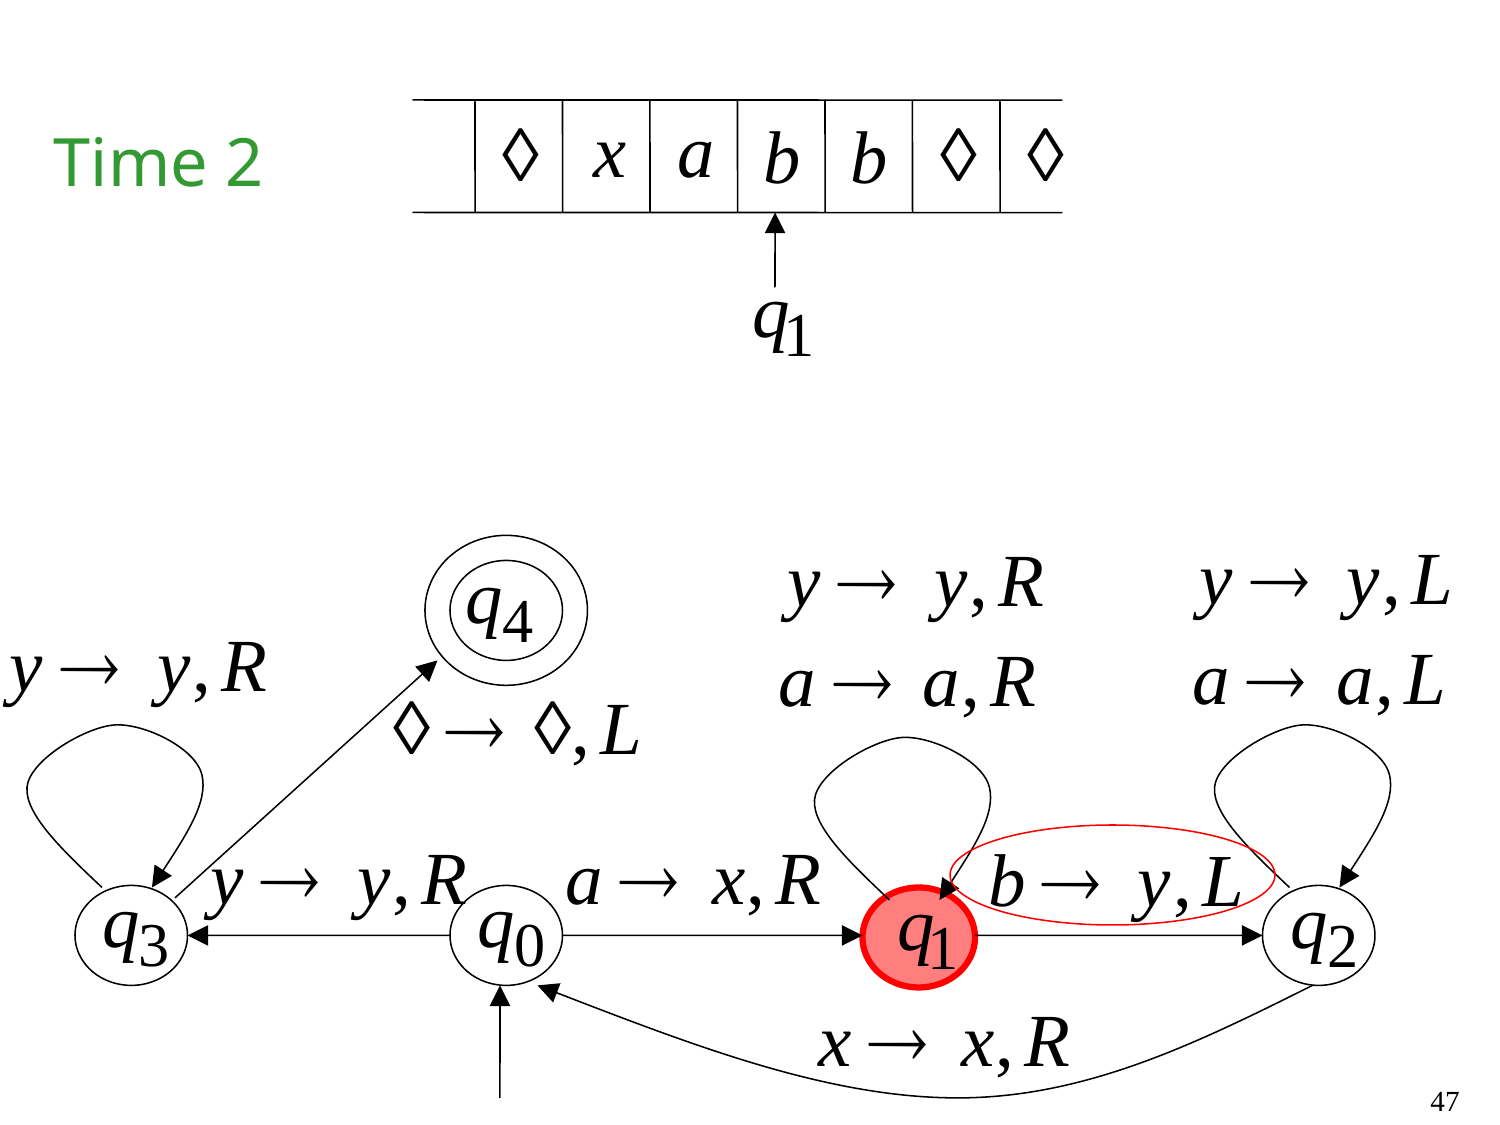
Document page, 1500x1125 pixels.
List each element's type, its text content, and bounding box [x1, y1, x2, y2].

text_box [587, 137, 632, 184]
text_box [478, 979, 532, 986]
text_box [537, 983, 1313, 1083]
text_box [1293, 980, 1345, 986]
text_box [1189, 647, 1451, 724]
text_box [762, 124, 805, 190]
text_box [462, 560, 536, 647]
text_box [951, 549, 1049, 628]
text_box [950, 825, 1248, 905]
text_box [390, 697, 645, 774]
text_box [75, 897, 95, 974]
text_box [862, 897, 945, 985]
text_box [99, 885, 171, 973]
text_box [885, 1093, 1026, 1098]
text_box [1249, 847, 1276, 901]
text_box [775, 649, 1041, 726]
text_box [776, 549, 904, 628]
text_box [1024, 124, 1067, 186]
text_box [814, 737, 991, 900]
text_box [499, 124, 542, 186]
text_box [174, 902, 188, 968]
text_box [103, 979, 157, 986]
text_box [749, 274, 813, 361]
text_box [849, 124, 892, 190]
text_box [489, 985, 511, 1098]
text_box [812, 1010, 1076, 1086]
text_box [0, 635, 271, 713]
slide_number 47 [1162, 1074, 1476, 1125]
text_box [937, 124, 980, 186]
text_box [562, 925, 863, 946]
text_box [562, 847, 826, 924]
text_box [424, 535, 588, 686]
text_box [1262, 897, 1283, 974]
text_box [974, 930, 1263, 946]
text_box [26, 724, 204, 885]
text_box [674, 137, 719, 184]
text_box [1214, 730, 1391, 886]
text_box [450, 933, 470, 974]
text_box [894, 887, 958, 974]
text_box [1365, 906, 1375, 964]
text_box [962, 905, 976, 970]
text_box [199, 847, 471, 926]
text_box Time 2 [39, 112, 279, 208]
text_box [552, 906, 563, 965]
text_box [187, 930, 451, 946]
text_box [1189, 547, 1457, 626]
text_box [764, 212, 786, 273]
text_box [1287, 885, 1361, 972]
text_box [474, 885, 548, 973]
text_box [908, 544, 947, 631]
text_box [987, 847, 1249, 927]
text_box [397, 660, 438, 696]
